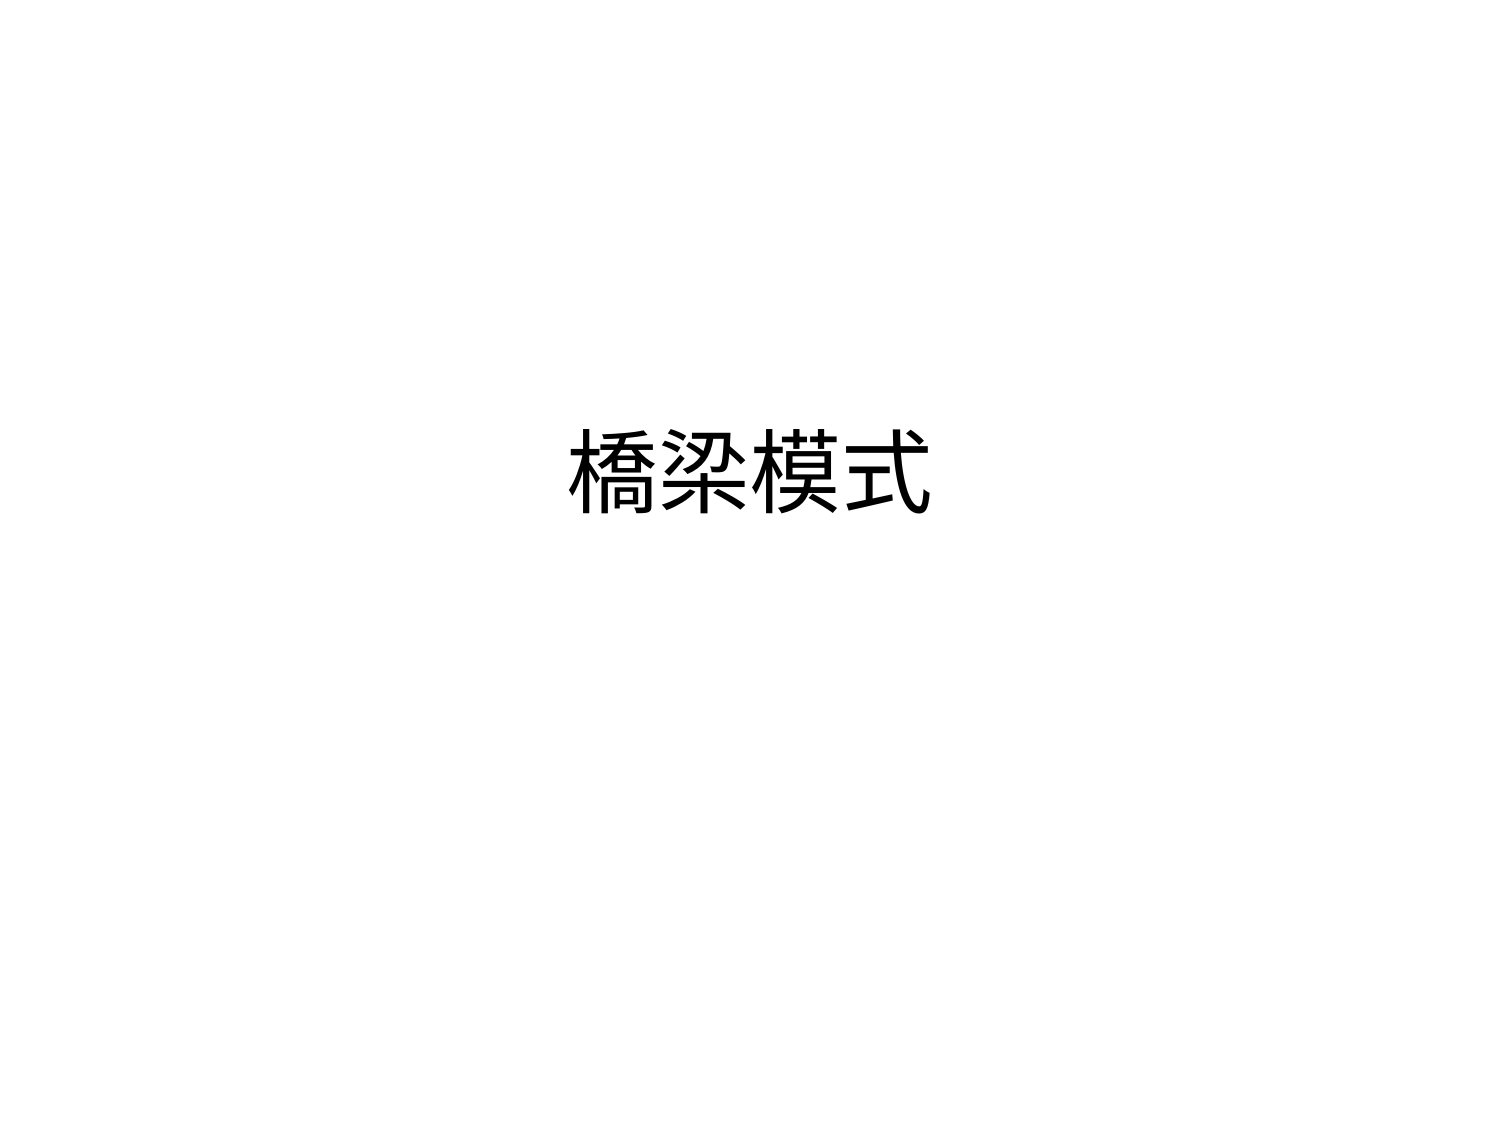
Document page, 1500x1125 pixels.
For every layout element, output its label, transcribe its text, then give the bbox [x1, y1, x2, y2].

title 橋梁模式 [112, 349, 1388, 591]
